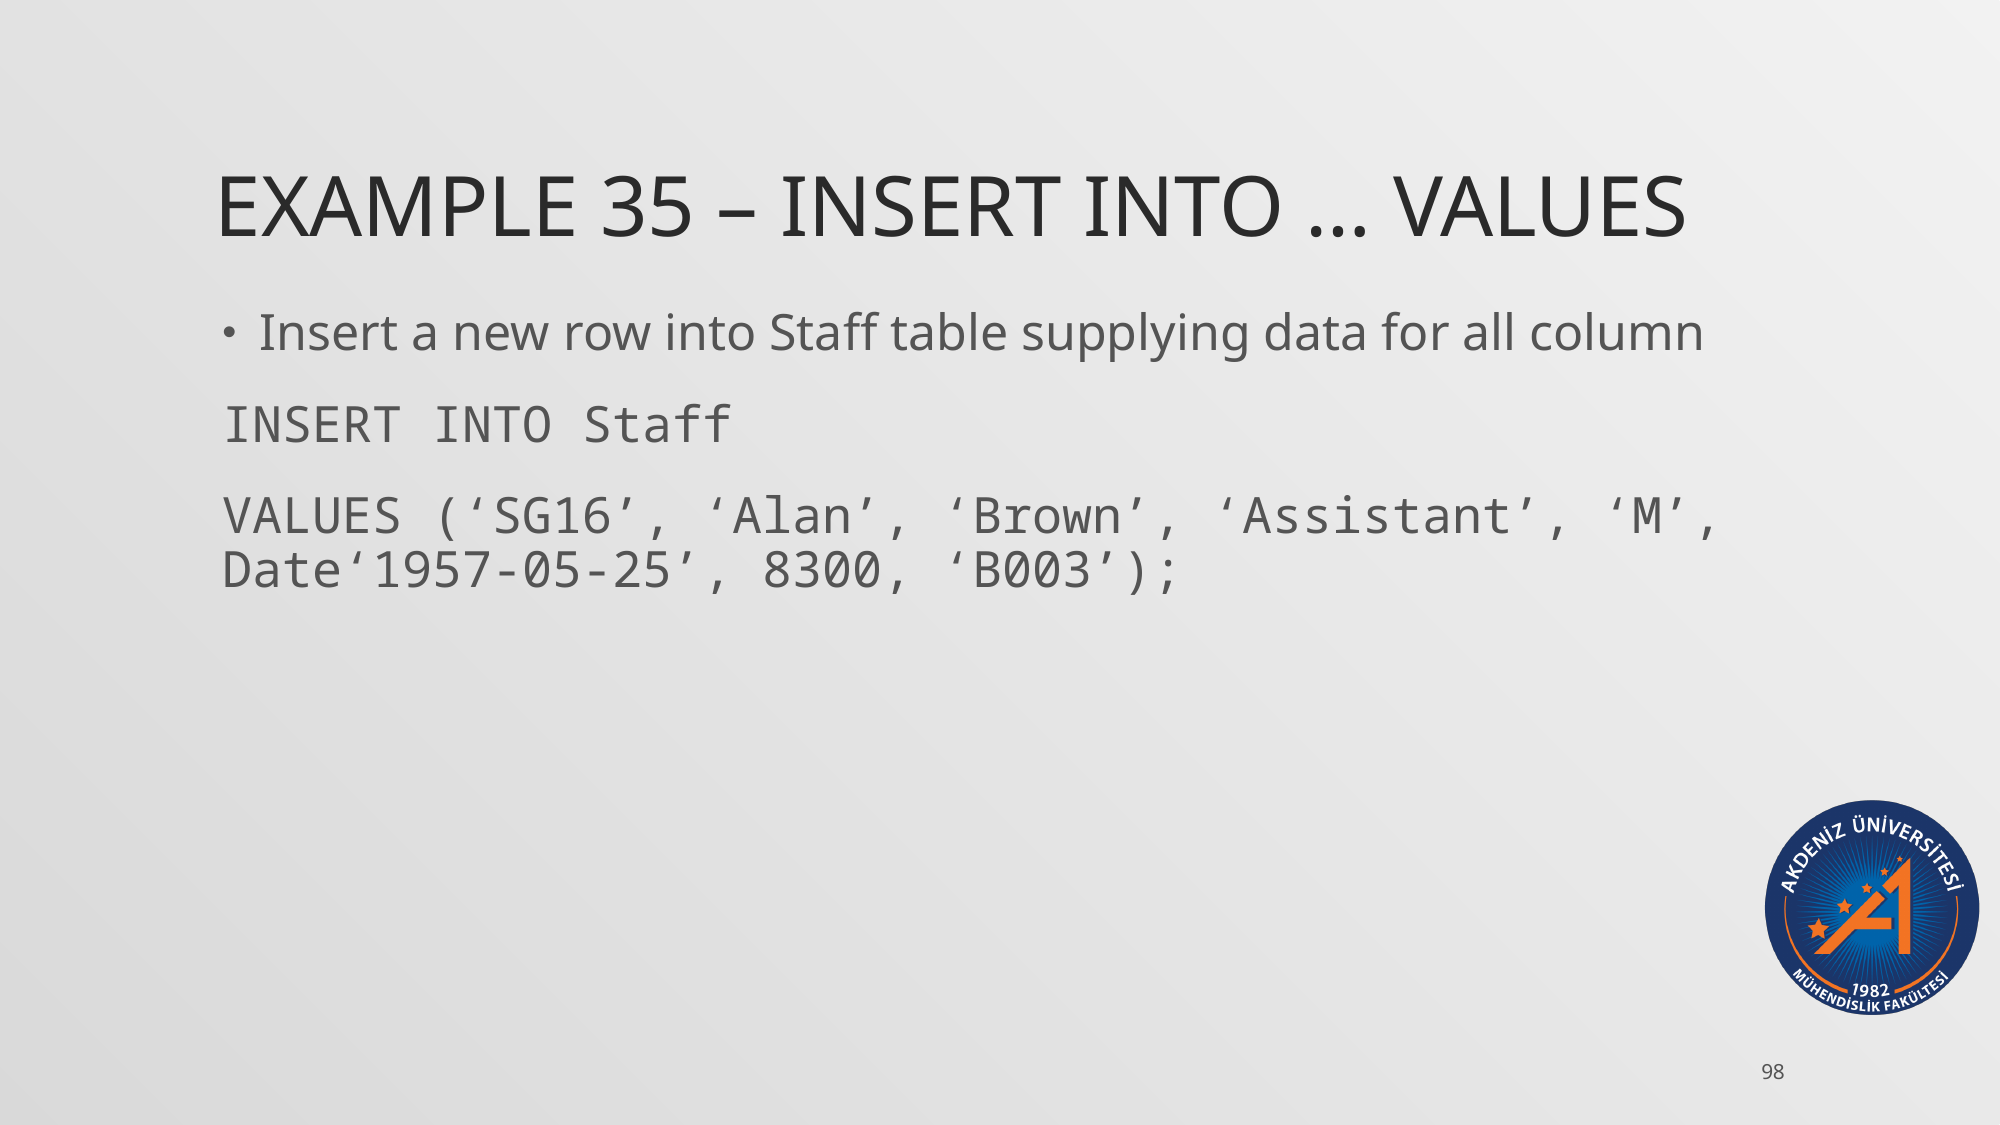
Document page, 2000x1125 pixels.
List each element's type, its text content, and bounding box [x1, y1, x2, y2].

title Example 35 – Insert into … values [199, 45, 1800, 263]
slide_number 98 [1612, 1057, 1800, 1088]
picture [1744, 779, 2000, 1036]
list Insert a new row into Staff table supplying data for all column INSERT INTO Staff VALUES (‘SG16’, ‘Alan’, ‘Brown’, ‘Assistant’, ‘M’, Date‘1957-05-25’, 8300, ‘B003’); [199, 299, 1800, 1013]
